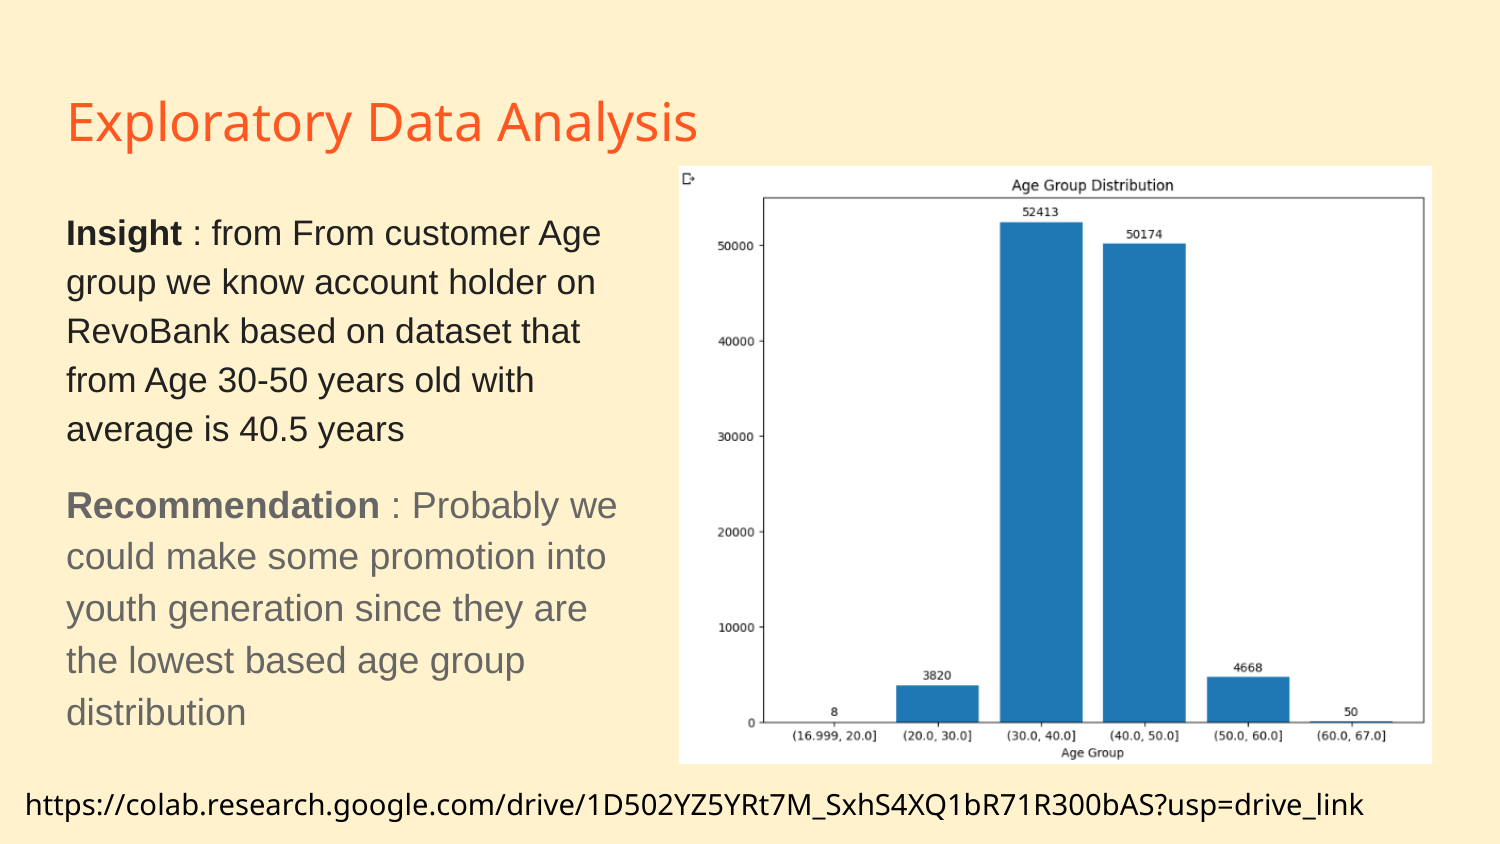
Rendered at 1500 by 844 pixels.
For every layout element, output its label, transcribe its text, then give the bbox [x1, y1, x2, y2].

text_box https://colab.research.google.com/drive/1D502YZ5YRt7M_SxhS4XQ1bR71R300bAS?usp=drive_link [9, 771, 1467, 837]
list Insight : from From customer Age group we know account holder on RevoBank based on dataset that from Age 30-50 years old with average is 40.5 years Recommendation : Probably we could make some promotion into youth generation since they are the lowest based age group distribution [51, 189, 655, 750]
title Exploratory Data Analysis [51, 72, 1449, 167]
picture [679, 166, 1433, 765]
